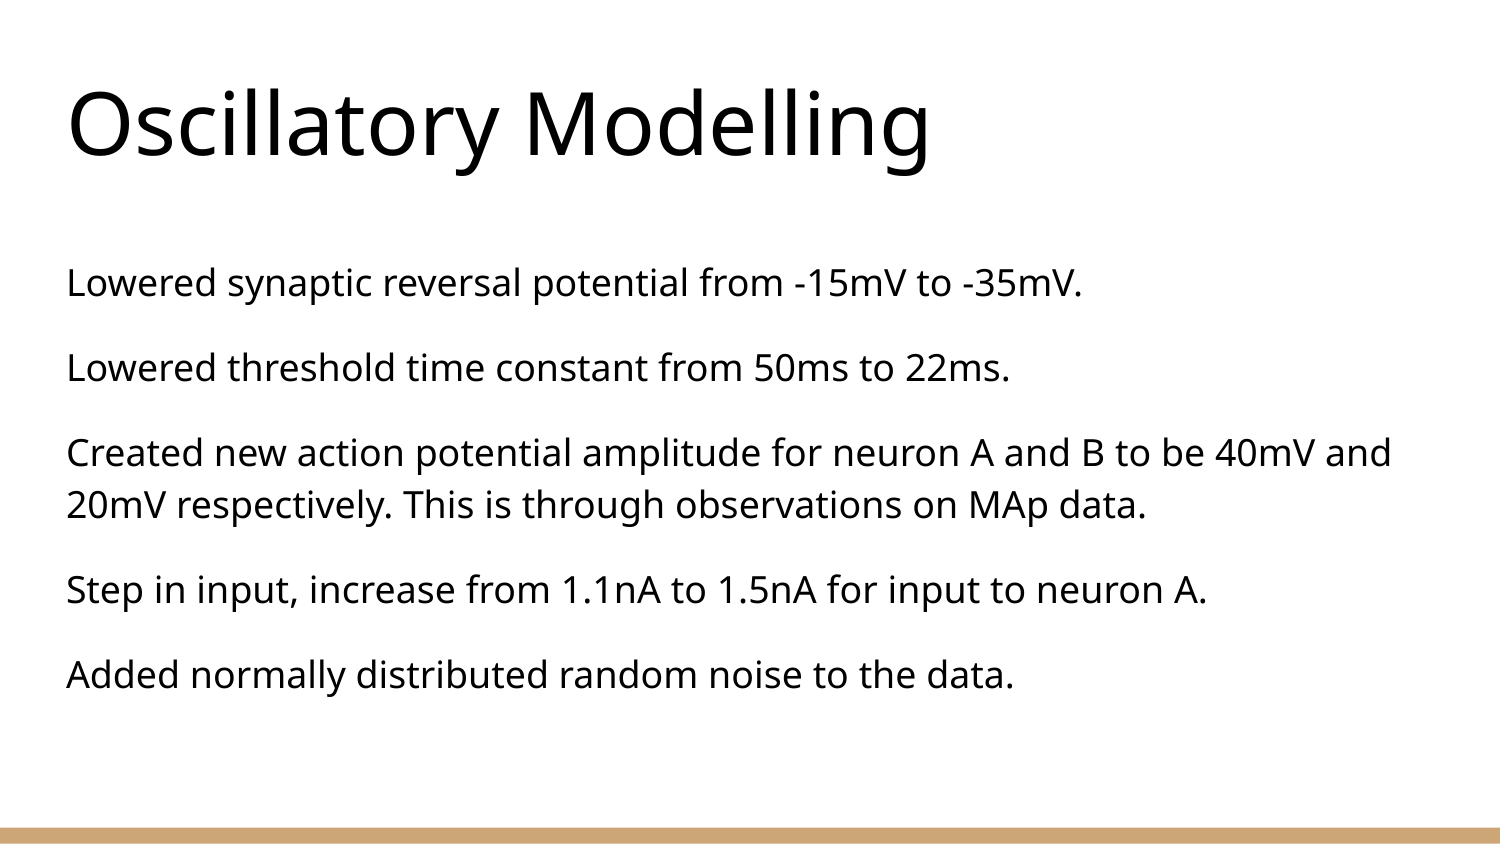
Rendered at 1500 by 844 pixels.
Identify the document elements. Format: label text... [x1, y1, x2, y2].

title Oscillatory Modelling [51, 51, 1449, 189]
list Lowered synaptic reversal potential from -15mV to -35mV. Lowered threshold time constant from 50ms to 22ms. Created new action potential amplitude for neuron A and B to be 40mV and 20mV respectively. This is through observations on MAp data. Step in input, increase from 1.1nA to 1.5nA for input to neuron A. Added normally distributed random noise to the data. [51, 236, 1449, 694]
